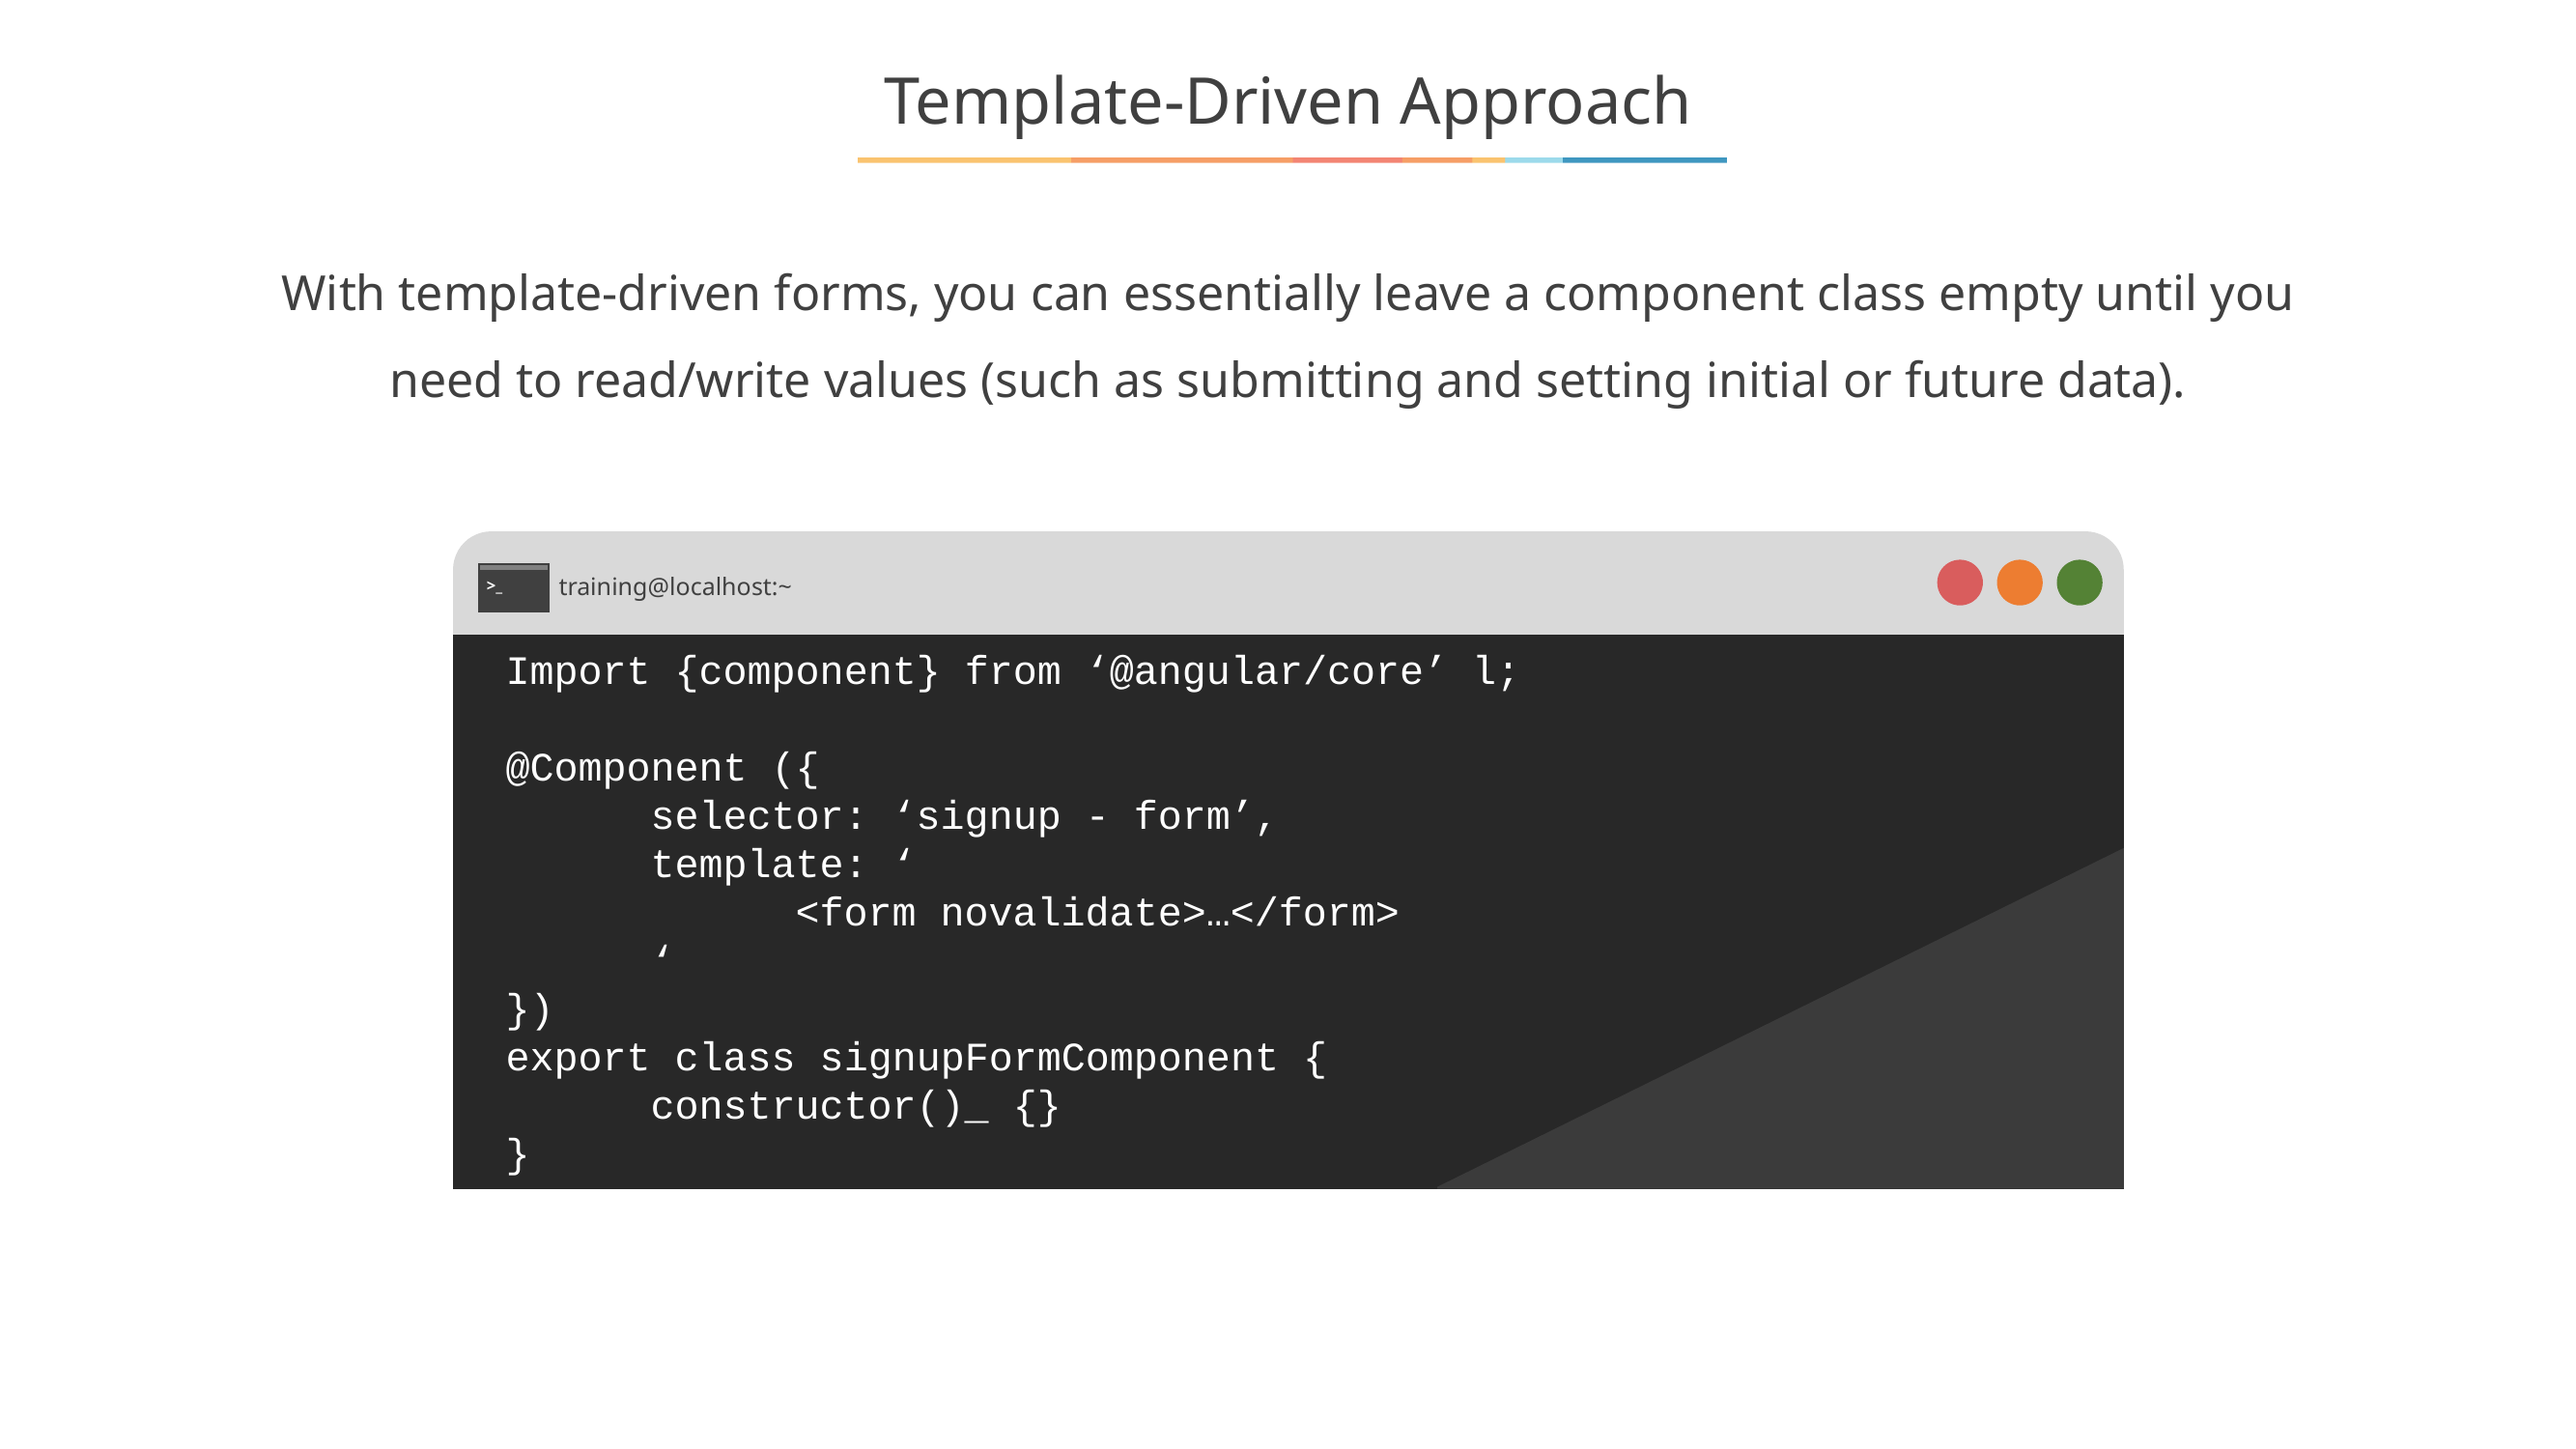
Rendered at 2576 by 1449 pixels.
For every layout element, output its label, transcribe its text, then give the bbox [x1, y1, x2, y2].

text_box [0, 156, 2576, 261]
text_box With template-driven forms, you can essentially leave a component class empty until you need to read/write values (such as submitting and setting initial or future data). [238, 261, 2339, 425]
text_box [454, 532, 2123, 1188]
title Template-Driven Approach [0, 50, 2576, 156]
picture [858, 140, 1727, 181]
